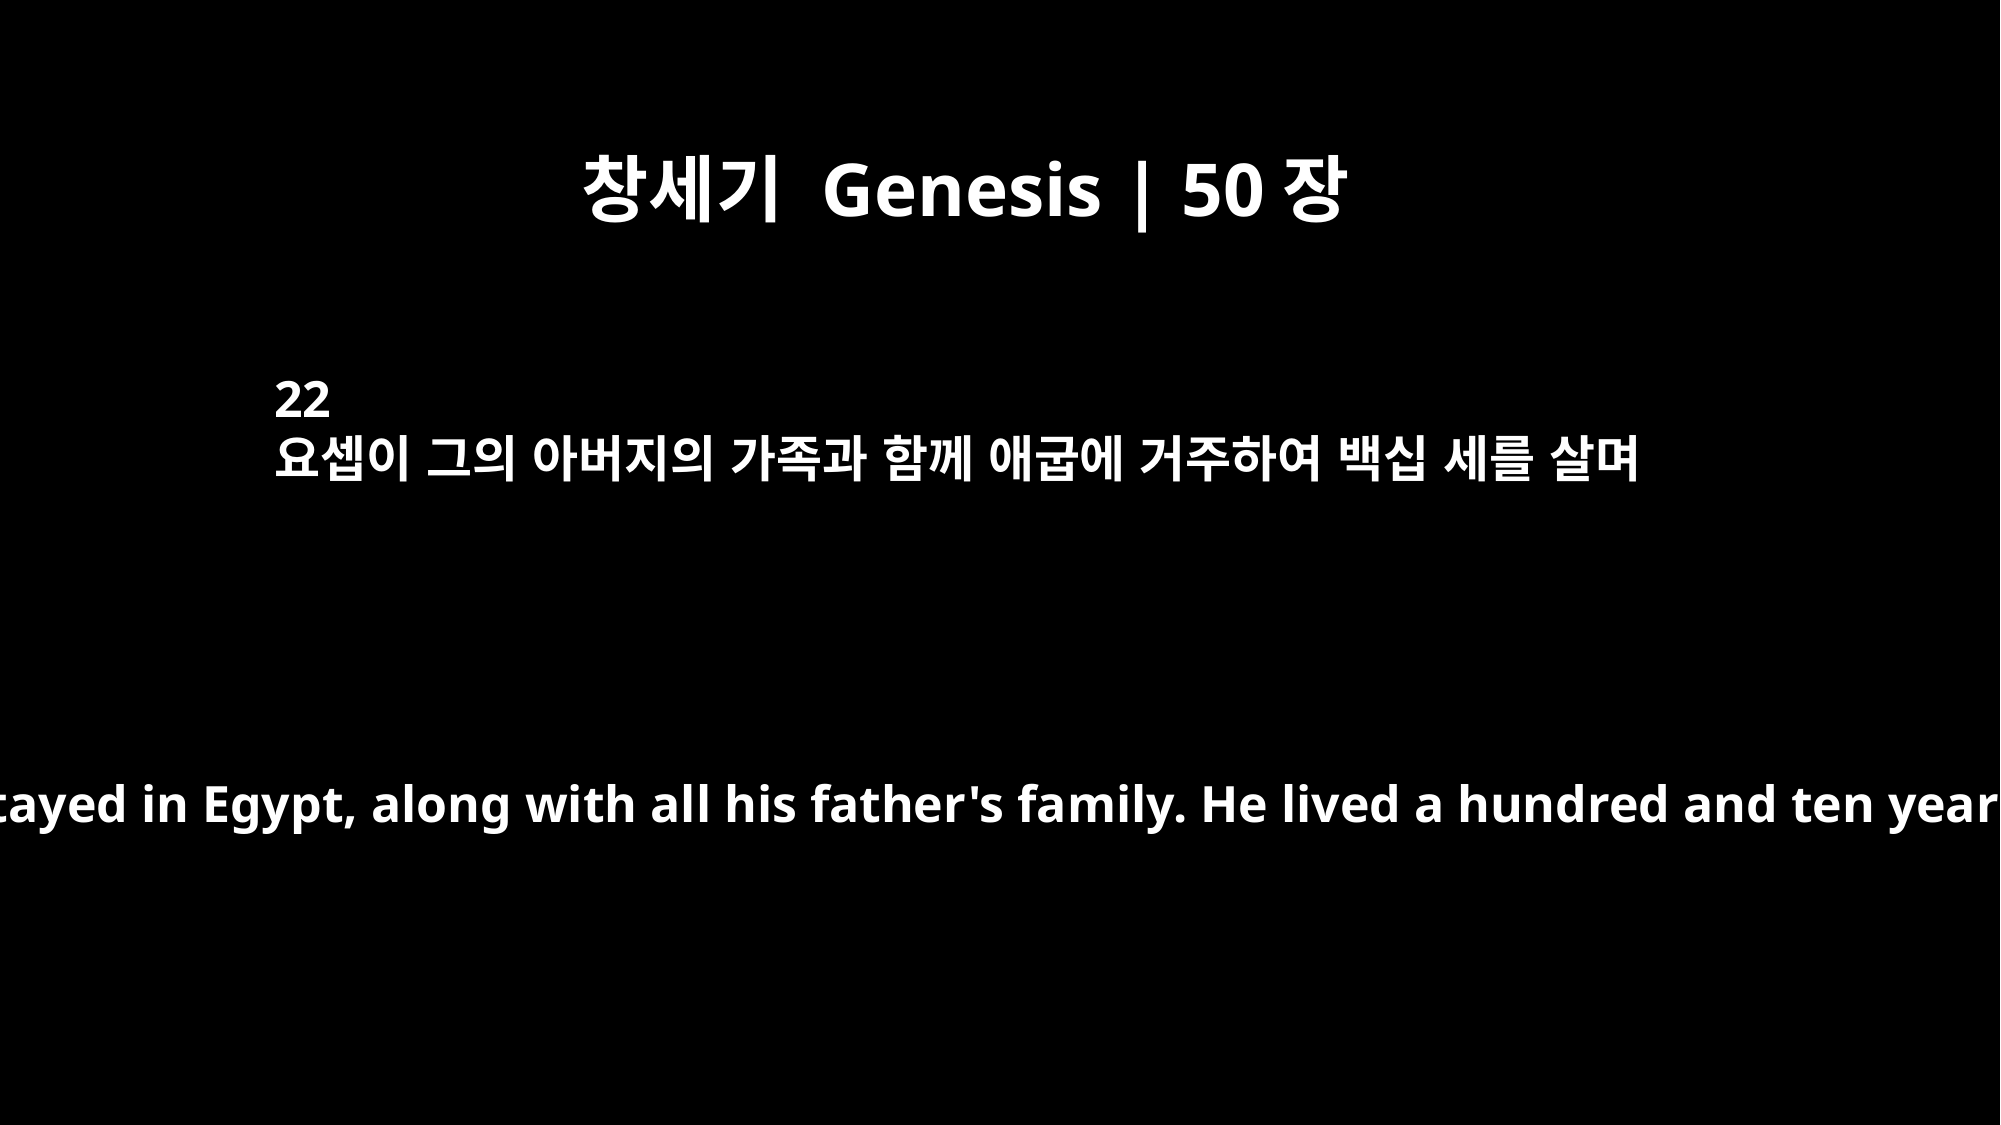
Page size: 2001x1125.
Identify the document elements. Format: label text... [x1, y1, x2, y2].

text_box 22 요셉이 그의 아버지의 가족과 함께 애굽에 거주하여 백십 세를 살며 [259, 359, 1658, 495]
text_box 창세기 Genesis | 50장 [566, 136, 1365, 239]
text_box Joseph stayed in Egypt, along with all his father's family. He lived a hundred and ten years [0, 764, 2000, 840]
